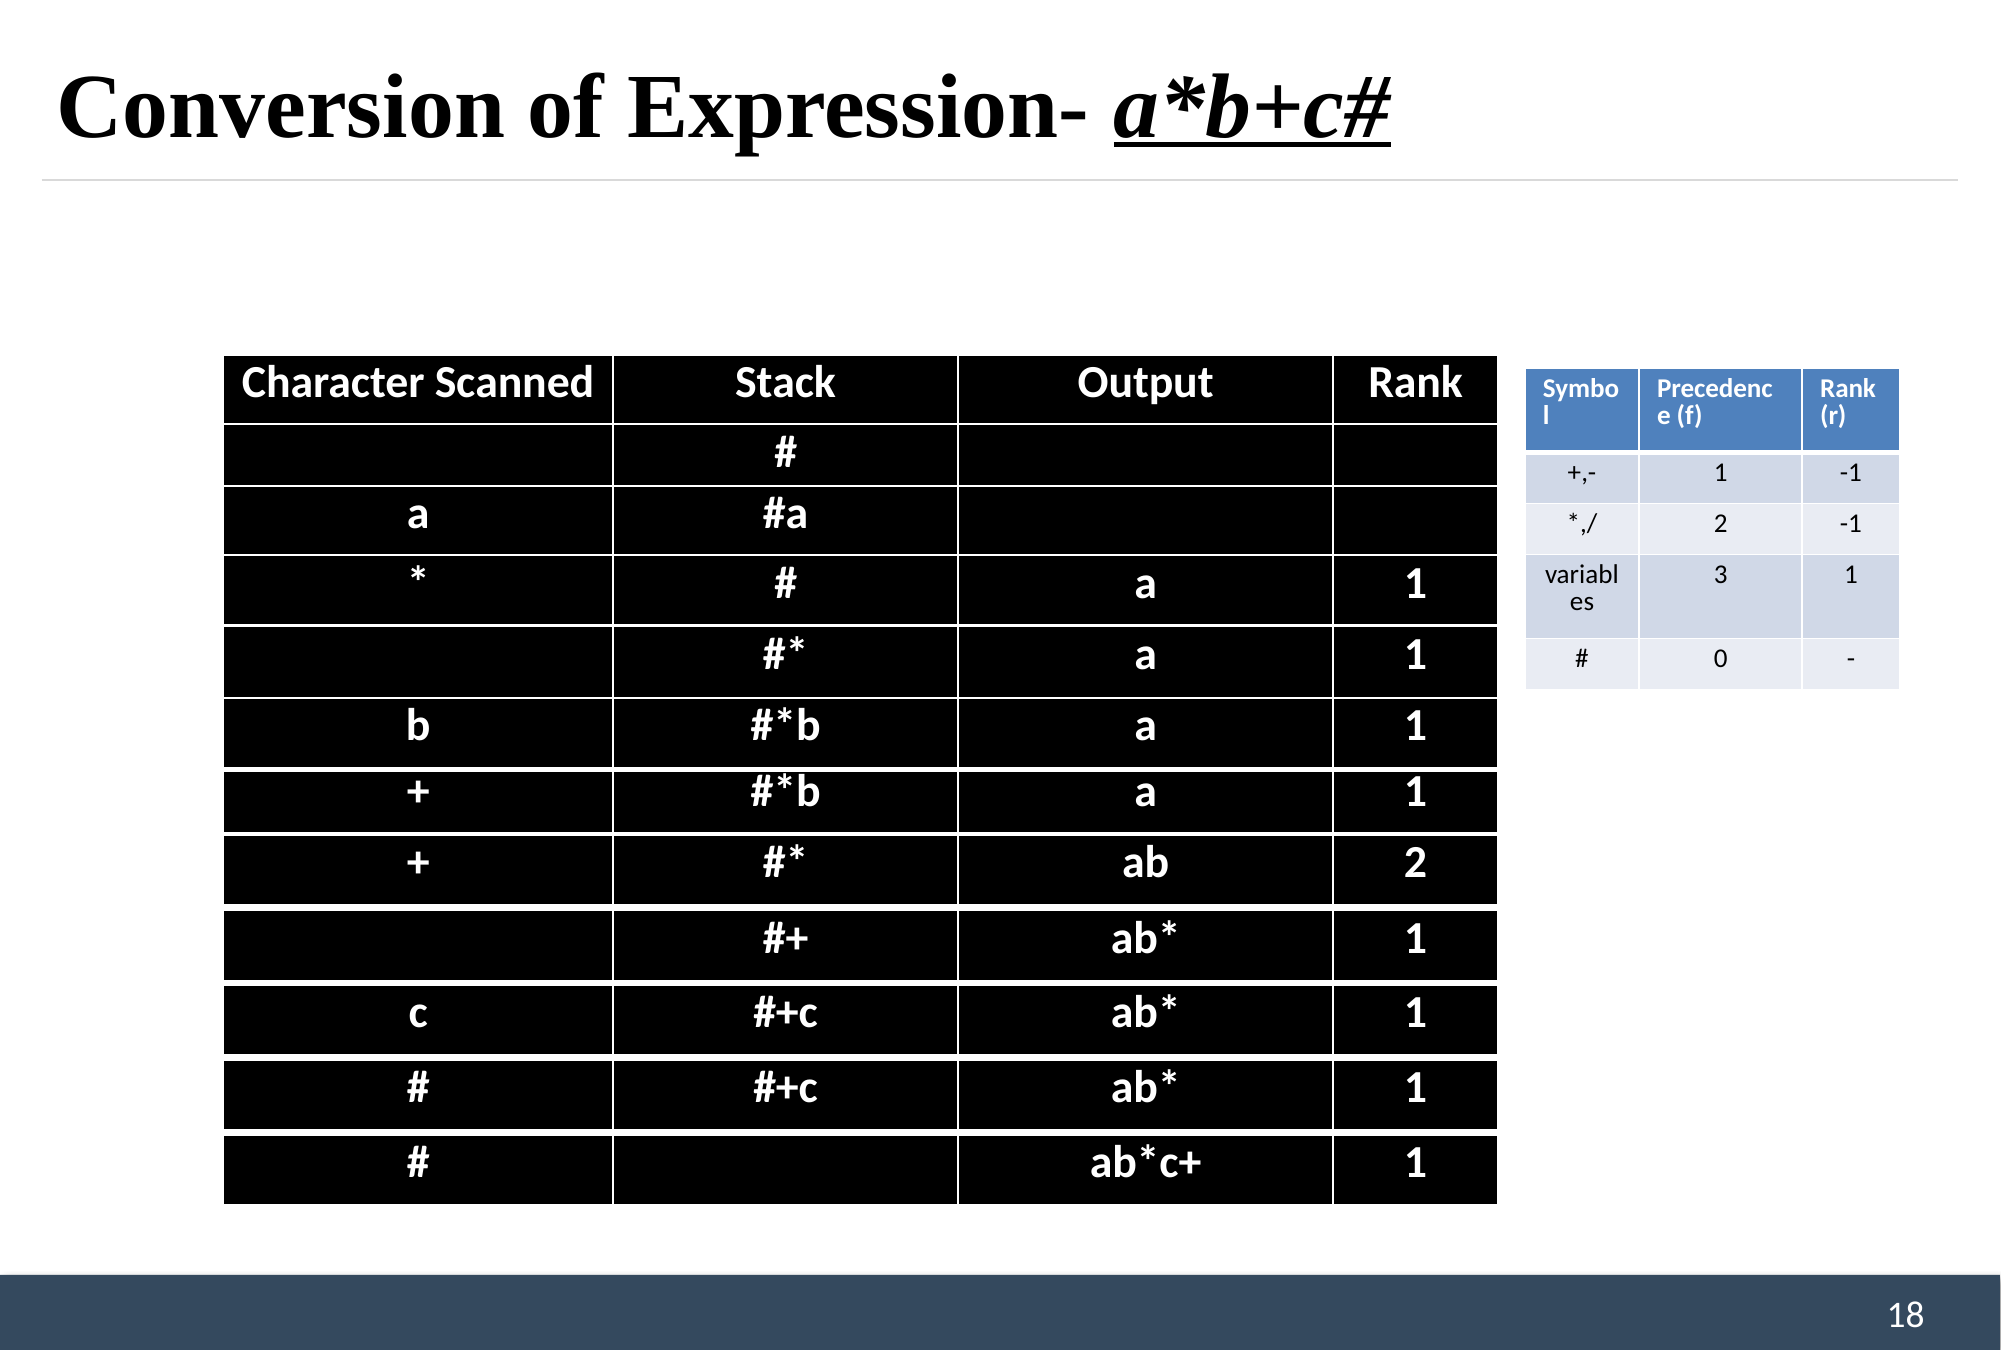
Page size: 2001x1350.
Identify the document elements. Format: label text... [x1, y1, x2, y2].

table_header c [224, 986, 612, 1054]
table_header #*b [614, 772, 957, 832]
table_cell 1 [1803, 555, 1899, 638]
table_cell variables [1526, 555, 1638, 638]
table_cell +,- [1526, 455, 1638, 503]
table_header [959, 487, 1332, 554]
table_header [1334, 487, 1497, 554]
table_cell # [1526, 639, 1638, 689]
table_cell 1 [1640, 455, 1801, 503]
table_header 1 [1334, 1136, 1497, 1204]
table_header [224, 425, 612, 485]
table_cell 3 [1640, 555, 1801, 638]
table_header a [959, 627, 1332, 697]
table_header [959, 425, 1332, 485]
table_header #+c [614, 1061, 957, 1129]
table_header [614, 1136, 957, 1204]
table_header ab* [959, 986, 1332, 1054]
table_header # [614, 425, 957, 485]
table_header #+c [614, 986, 957, 1054]
table_header * [224, 556, 612, 624]
table_header a [959, 556, 1332, 624]
table_header Stack [614, 356, 957, 423]
table_cell 0 [1640, 639, 1801, 689]
table_header 1 [1334, 556, 1497, 624]
table_header ab* [959, 911, 1332, 980]
table_header + [224, 836, 612, 904]
table_header #* [614, 627, 957, 697]
table_header Precedence (f) [1640, 369, 1801, 450]
table_header a [959, 772, 1332, 832]
table_header Output [959, 356, 1332, 423]
table_header 1 [1334, 772, 1497, 832]
table_header [1334, 425, 1497, 485]
table_header #*b [614, 699, 957, 767]
title Conversion of Expression- a*b+c# [41, 20, 1959, 180]
table_cell 2 [1640, 504, 1801, 554]
table_header 1 [1334, 986, 1497, 1054]
table_header # [224, 1061, 612, 1129]
table_cell - [1803, 639, 1899, 689]
table_cell -1 [1803, 504, 1899, 554]
table_header ab*c+ [959, 1136, 1332, 1204]
table_header b [224, 699, 612, 767]
table_header 1 [1334, 1061, 1497, 1129]
table_header #a [614, 487, 957, 554]
table_cell *,/ [1526, 504, 1638, 554]
table_header # [224, 1136, 612, 1204]
table_header 1 [1334, 911, 1497, 980]
table_header + [224, 772, 612, 832]
table_header [224, 627, 612, 697]
table_header a [959, 699, 1332, 767]
table_header Rank(r) [1803, 369, 1899, 450]
table_header 2 [1334, 836, 1497, 904]
table_header ab* [959, 1061, 1332, 1129]
table_header #+ [614, 911, 957, 980]
table_header ab [959, 836, 1332, 904]
table_header # [614, 556, 957, 624]
table_header #* [614, 836, 957, 904]
table_header a [224, 487, 612, 554]
table_header Rank [1334, 356, 1497, 423]
table_header 1 [1334, 699, 1497, 767]
table_cell -1 [1803, 455, 1899, 503]
table_header Symbol [1526, 369, 1638, 450]
table_header Character Scanned [224, 356, 612, 423]
table_header [224, 911, 612, 980]
table_header 1 [1334, 627, 1497, 697]
